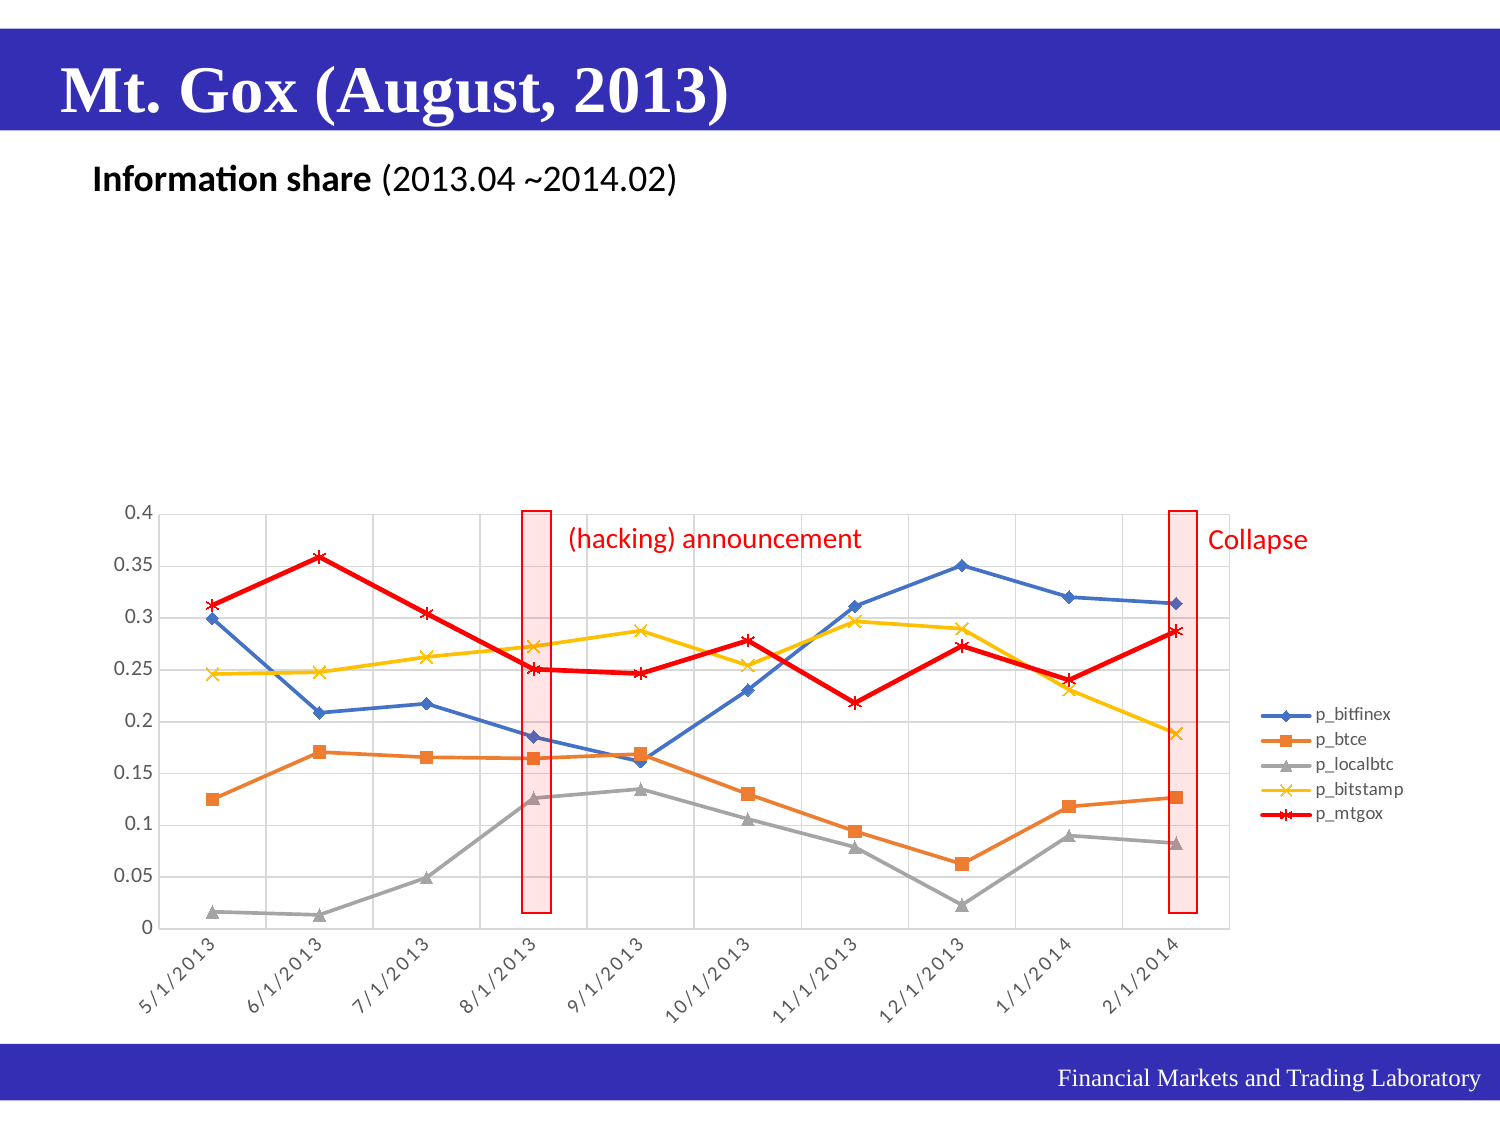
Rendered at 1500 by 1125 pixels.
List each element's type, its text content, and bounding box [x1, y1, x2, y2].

chart [87, 491, 1422, 1040]
text_box Mt. Gox (August, 2013) [45, 38, 746, 134]
text_box Information share (2013.04 ~2014.02) [77, 146, 1422, 207]
text_box [0, 28, 1500, 131]
text_box Financial Markets and Trading Laboratory [1042, 1054, 1497, 1099]
text_box [0, 1043, 1500, 1101]
